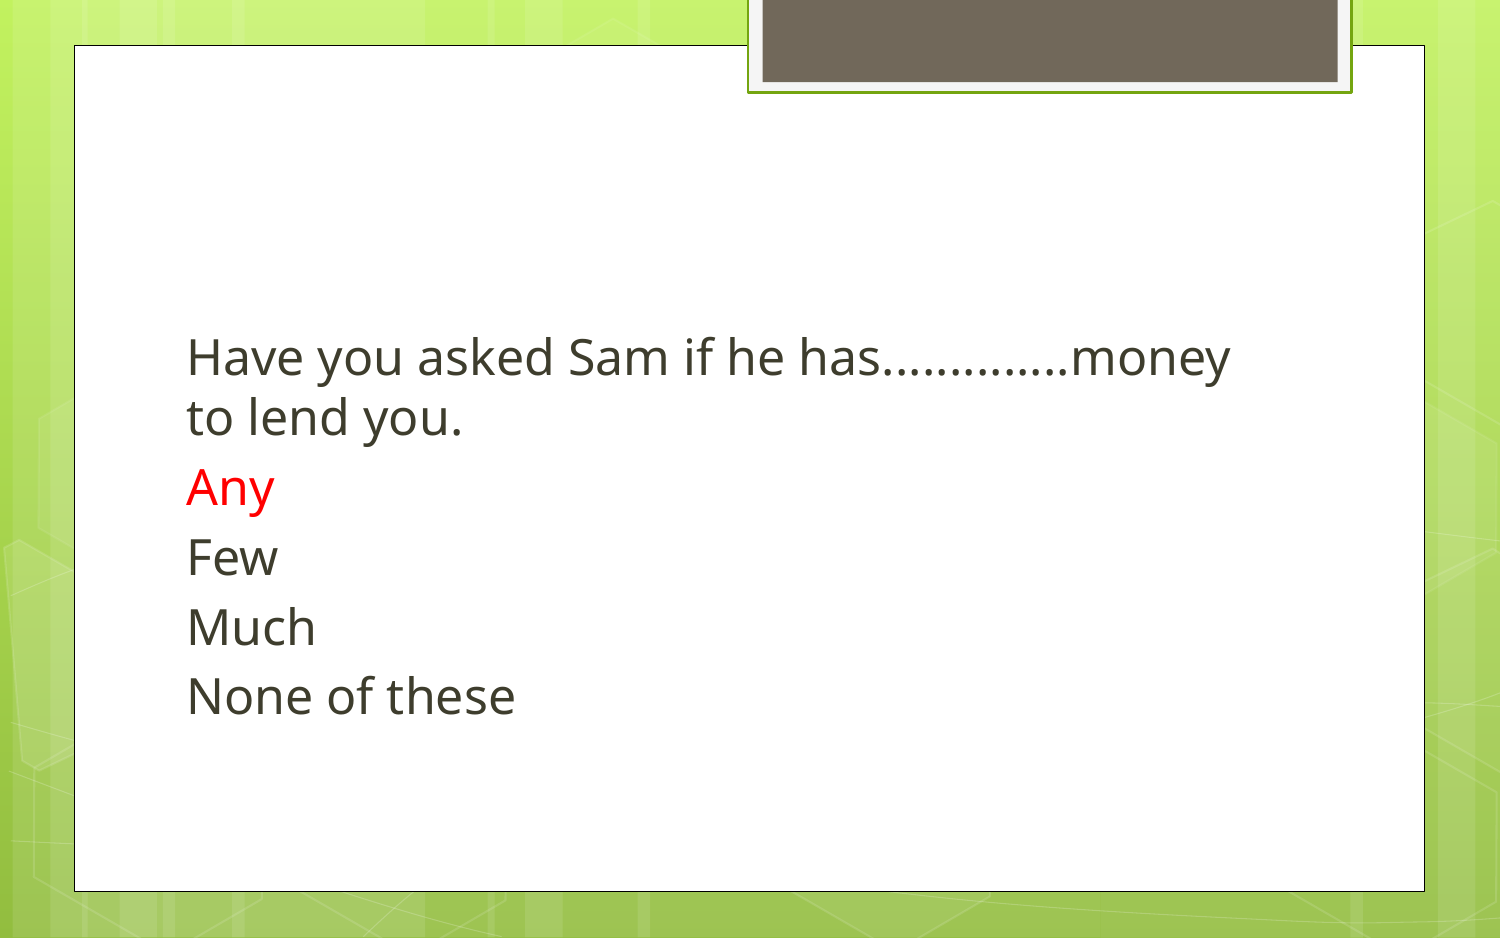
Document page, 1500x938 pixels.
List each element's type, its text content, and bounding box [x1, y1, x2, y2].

list Have you asked Sam if he has..............money to lend you. Any Few Much None of these [171, 317, 1283, 798]
